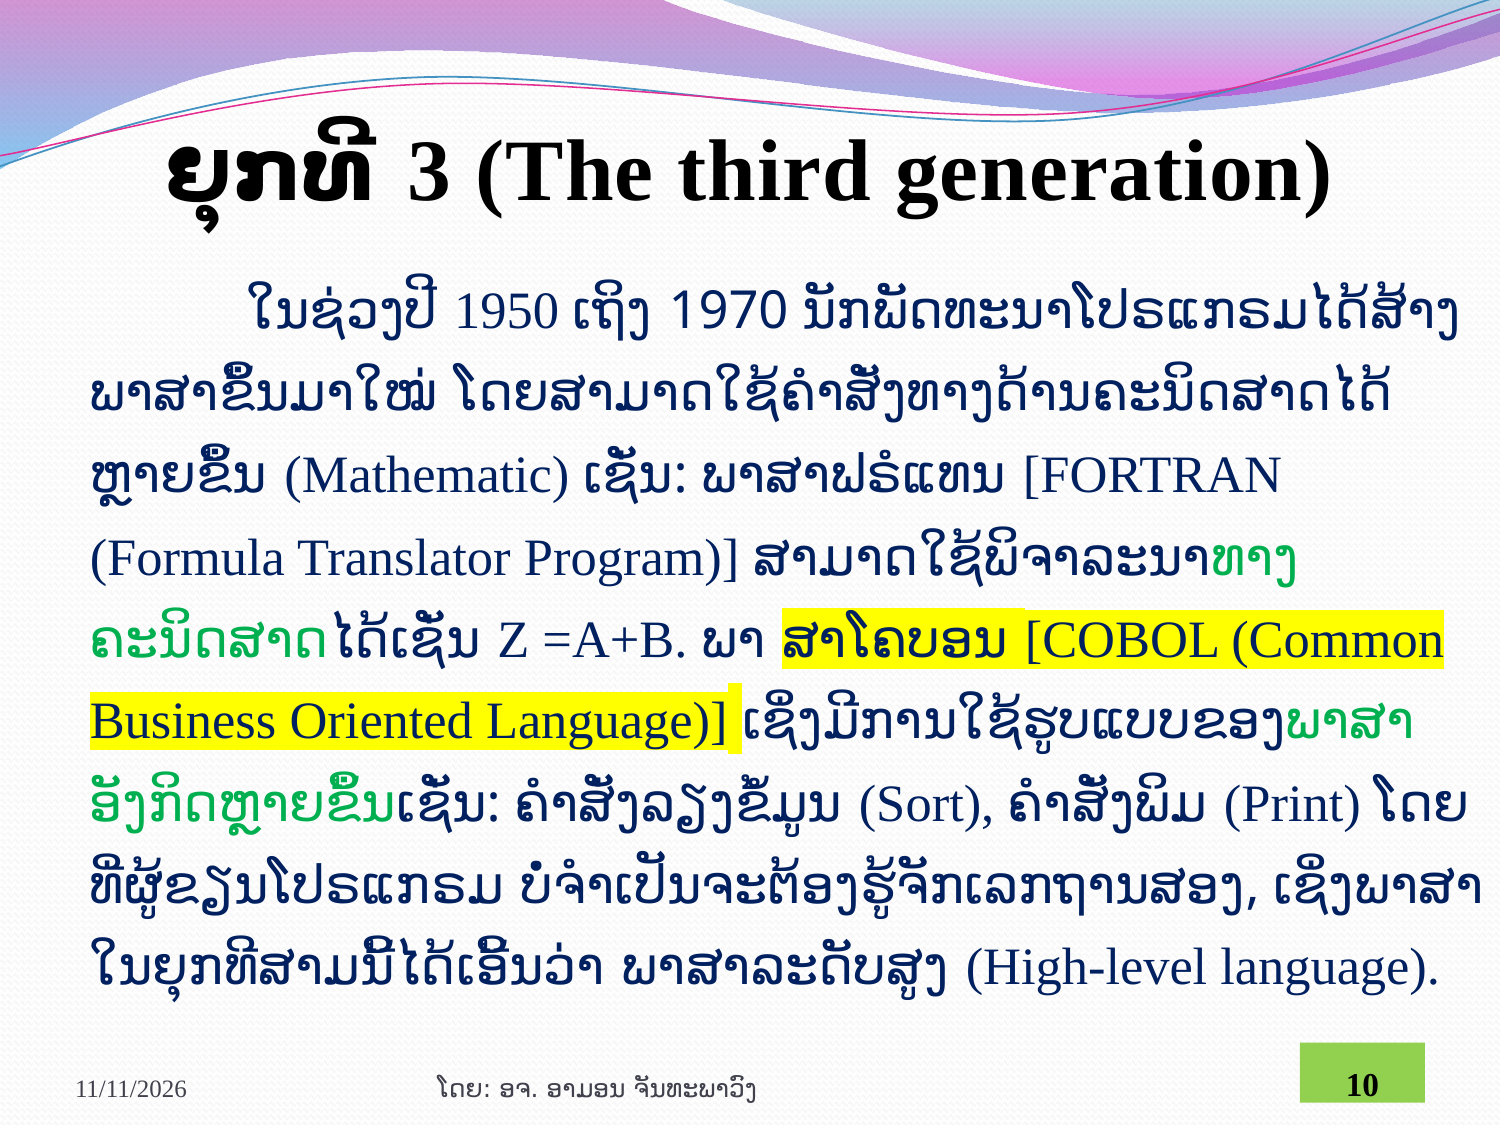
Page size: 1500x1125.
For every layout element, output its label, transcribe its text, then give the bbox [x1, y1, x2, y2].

title ຍຸກທີ 3 (The third generation) [75, 30, 1425, 219]
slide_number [75, 1042, 425, 1103]
footer ໂດຍ: ອຈ. ອາມອນ ຈັນທະພາວົງ [437, 1042, 988, 1103]
slide_number 10 [1299, 1042, 1425, 1103]
list ໃນຊ່ວງປີ 1950 ເຖິງ 1970 ນັກພັດທະນາໂປຣແກຣມໄດ້ສ້າງພາສາຂຶ້ນມາໃໝ່ ໂດຍສາມາດໃຊ້ຄຳສັ່ງທາງດ້ານຄະນິດສາດໄດ້ຫຼາຍຂຶ້ນ (Mathematic) ເຊັ່ນ: ພາສາຟຣໍແທນ [FORTRAN (Formula Translator Program)] ສາມາດໃຊ້ພິຈາລະນາທາງຄະນິດສາດໄດ້ເຊັ່ນ Z =A+B. ພາ ສາໂຄບອນ [COBOL (Common Business Oriented Language)] ເຊິ່ງມີການໃຊ້ຮູບແບບຂອງພາສາອັງກິດຫຼາຍຂຶ້ນເຊັ່ນ: ຄຳສັ່ງລຽງຂໍ້ມູນ (Sort), ຄຳສັ່ງພິມ (Print) ໂດຍທີ່ຜູ້ຂຽນໂປຣແກຣມ ບໍ່ຈຳເປັນຈະຕ້ອງຮູ້ຈັກເລກຖານສອງ, ເຊິ່ງພາສາໃນຍຸກທີສາມນີ້ໄດ້ເອີ້ນວ່າ ພາສາລະດັບສູງ (High-level language). [75, 249, 1500, 1038]
